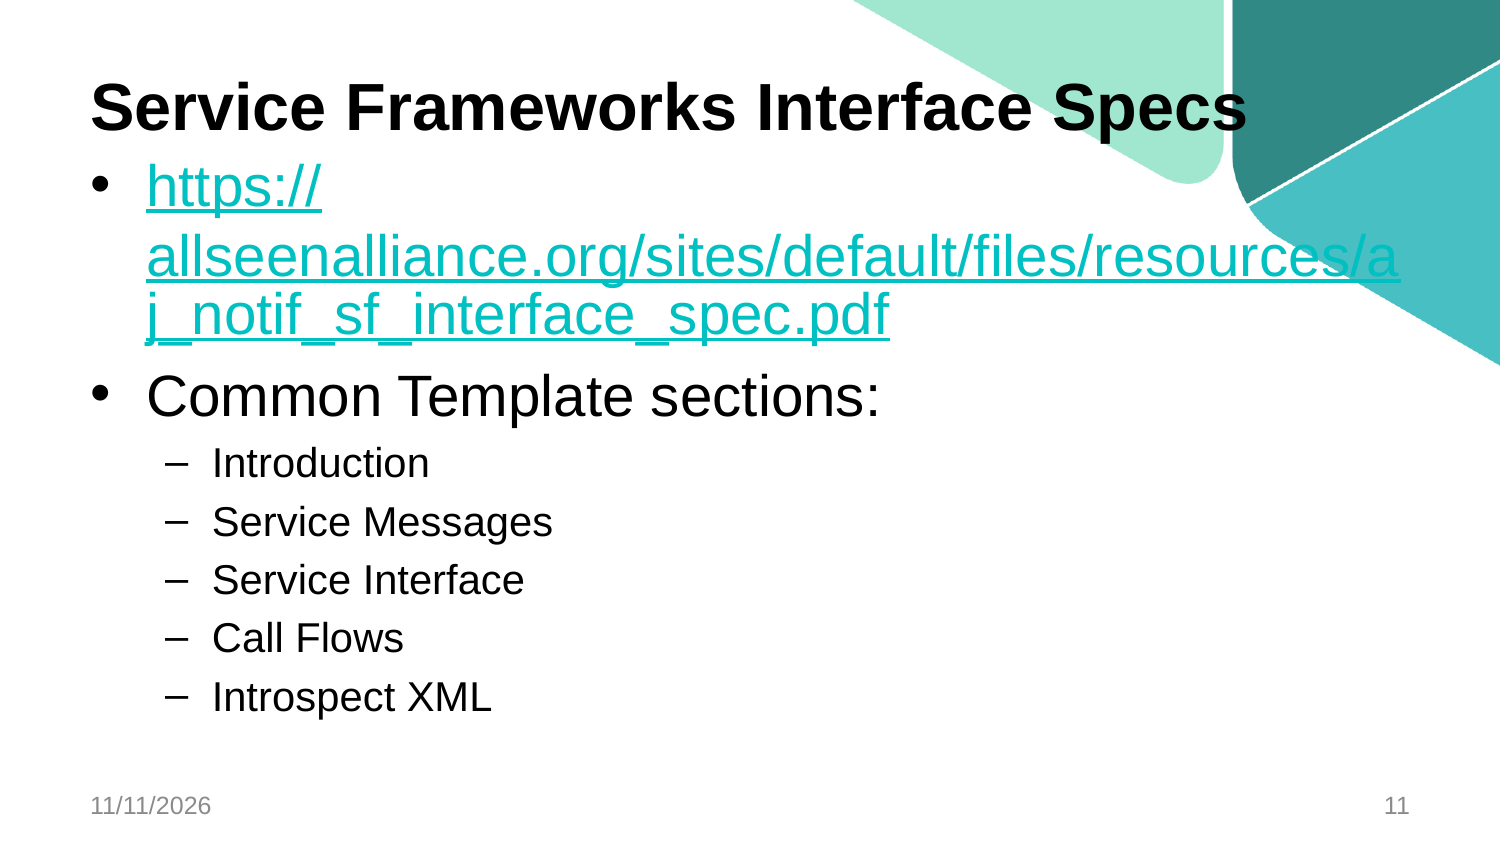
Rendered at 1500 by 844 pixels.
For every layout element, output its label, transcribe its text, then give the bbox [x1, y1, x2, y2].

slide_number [75, 782, 425, 827]
list https://allseenalliance.org/sites/default/files/resources/aj_notif_sf_interface_spec.pdf Common Template sections: Introduction Service Messages Service Interface Call Flows Introspect XML [75, 140, 1425, 729]
title Service Frameworks Interface Specs [75, 33, 1425, 140]
slide_number 11 [1074, 782, 1425, 827]
picture [0, 0, 1500, 840]
